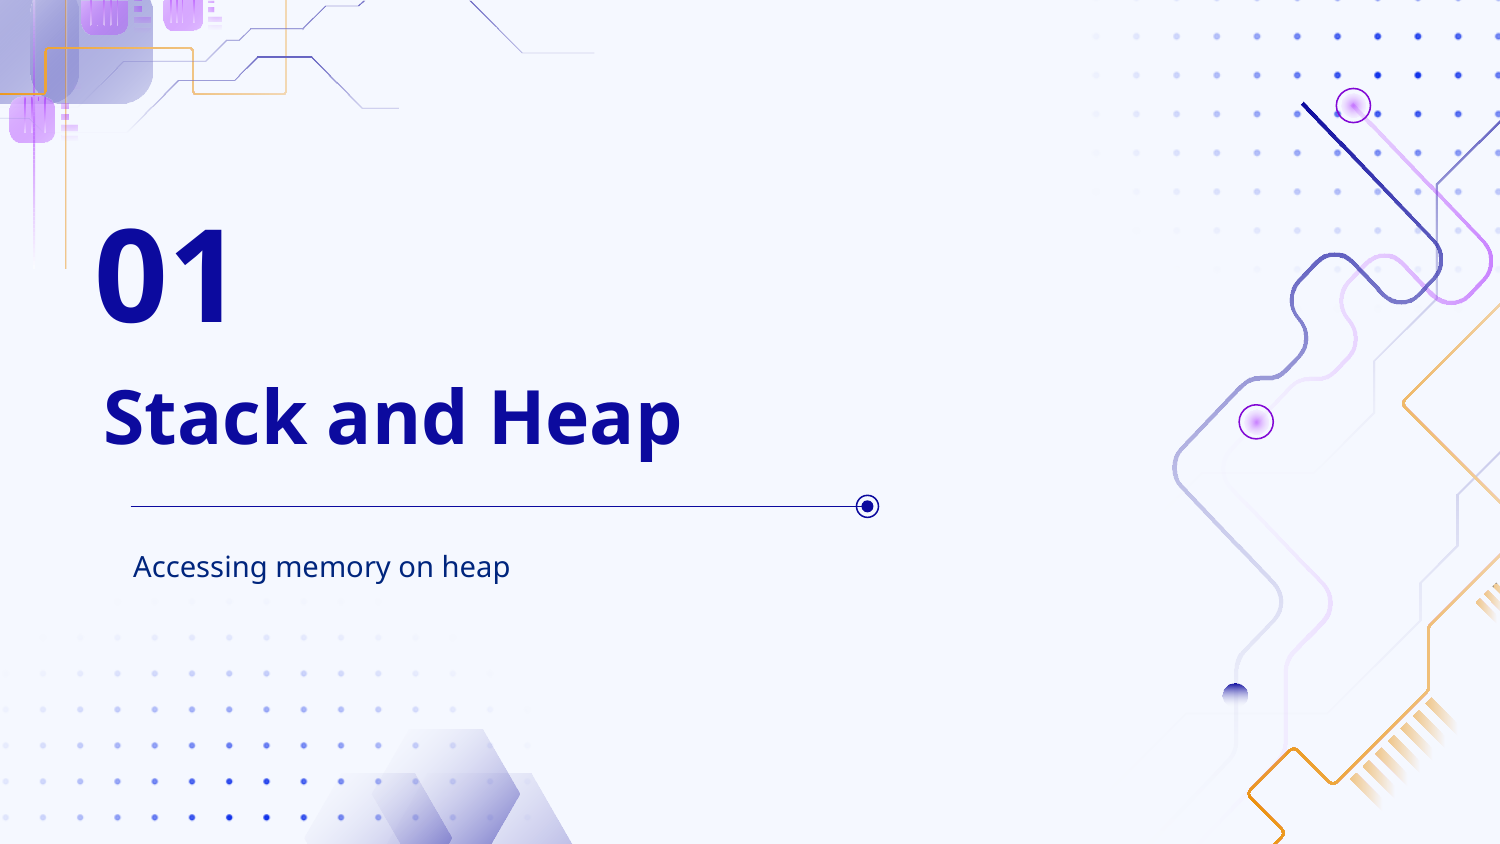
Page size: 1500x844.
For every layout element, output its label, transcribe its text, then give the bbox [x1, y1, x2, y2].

title Stack and Heap [88, 345, 1058, 484]
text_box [130, 495, 879, 518]
title 01 [79, 189, 389, 353]
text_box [1063, 0, 1500, 844]
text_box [0, 549, 583, 844]
subtitle Accessing memory on heap [118, 533, 1037, 609]
